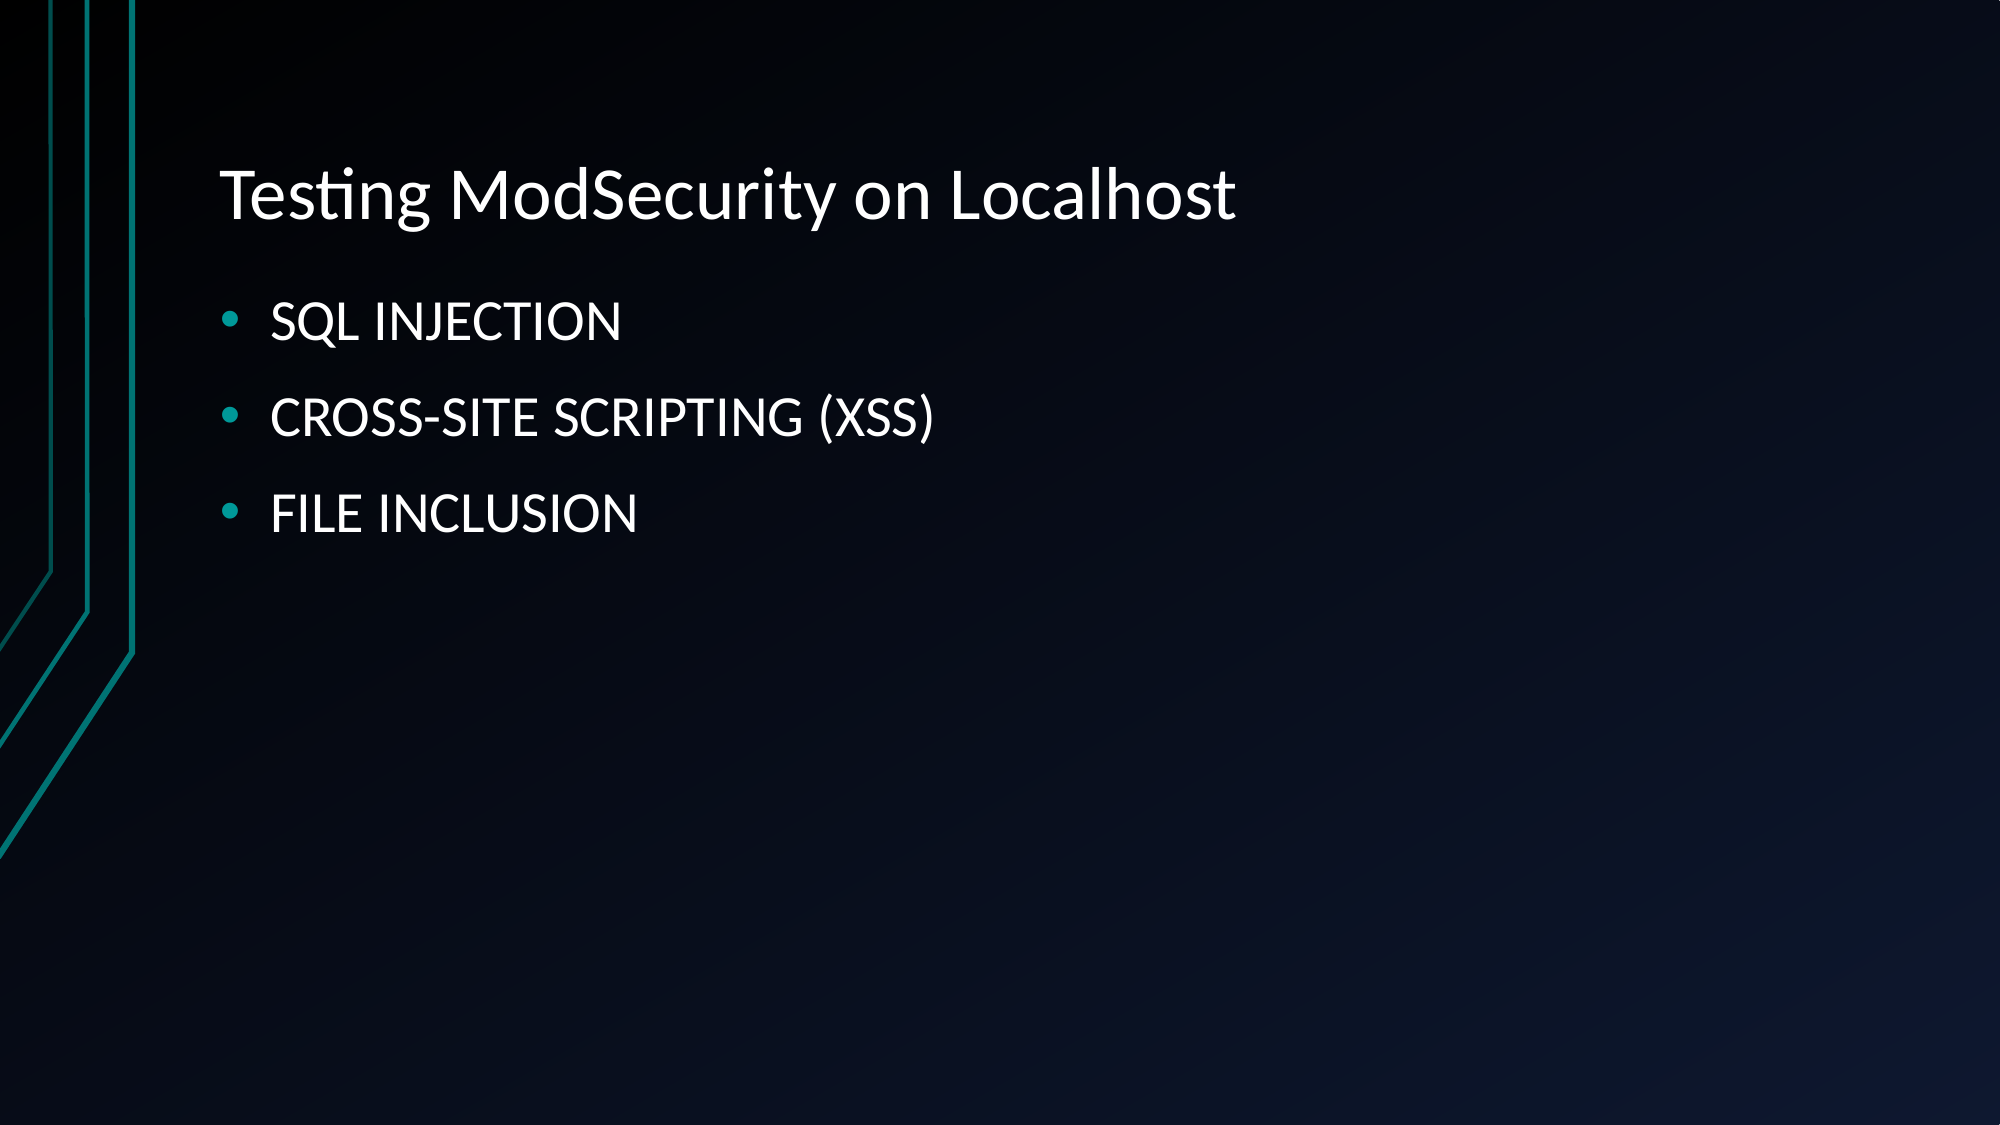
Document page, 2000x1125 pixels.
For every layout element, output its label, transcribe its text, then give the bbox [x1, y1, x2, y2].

list SQL INJECTION CROSS-SITE SCRIPTING (XSS) FILE INCLUSION [199, 279, 1033, 1013]
title Testing ModSecurity on Localhost [199, 45, 1900, 246]
